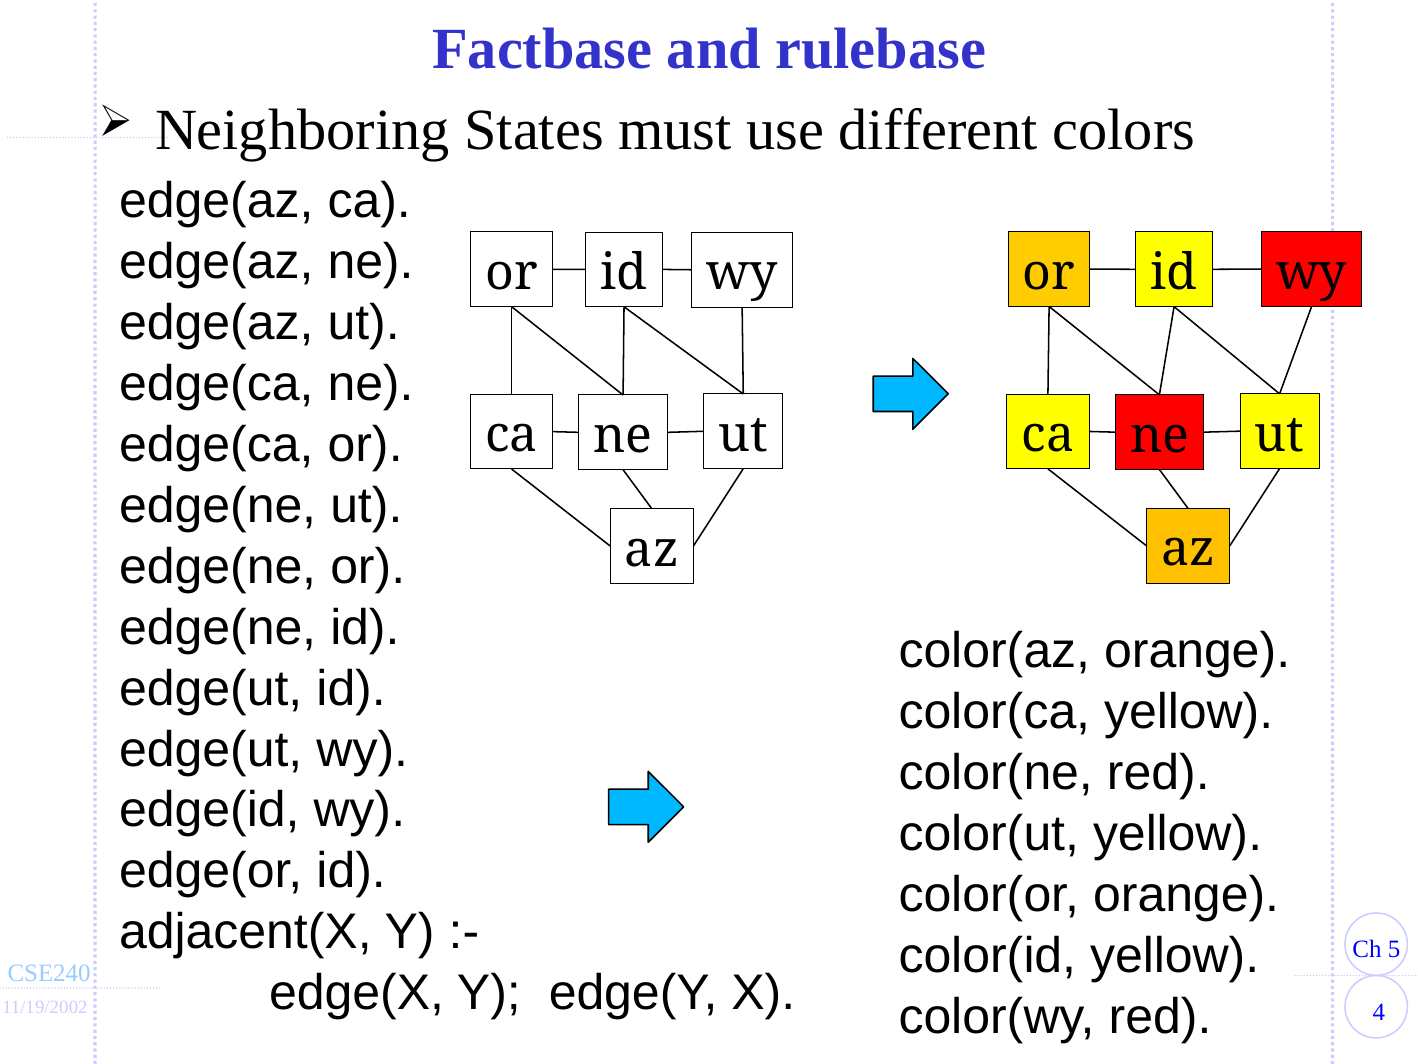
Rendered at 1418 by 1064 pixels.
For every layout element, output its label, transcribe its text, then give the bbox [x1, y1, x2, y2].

text_box [608, 771, 684, 843]
text_box [873, 358, 949, 430]
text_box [470, 231, 784, 585]
text_box Neighboring States must use different colors [83, 94, 1372, 182]
list edge(az, ca). edge(az, ne). edge(az, ut). edge(ca, ne). edge(ca, or). edge(ne, ut). edge(ne, or). edge(ne, id). edge(ut, id). edge(ut, wy). edge(id, wy). edge(or, id). adjacent(X, Y) :- edge(X, Y); edge(Y, X). [103, 182, 1097, 989]
title Factbase and rulebase [103, 6, 1315, 94]
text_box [1007, 231, 1353, 585]
text_box color(az, orange). color(ca, yellow). color(ne, red). color(ut, yellow). color(or, orange). color(id, yellow). color(wy, red). [883, 619, 1352, 1064]
